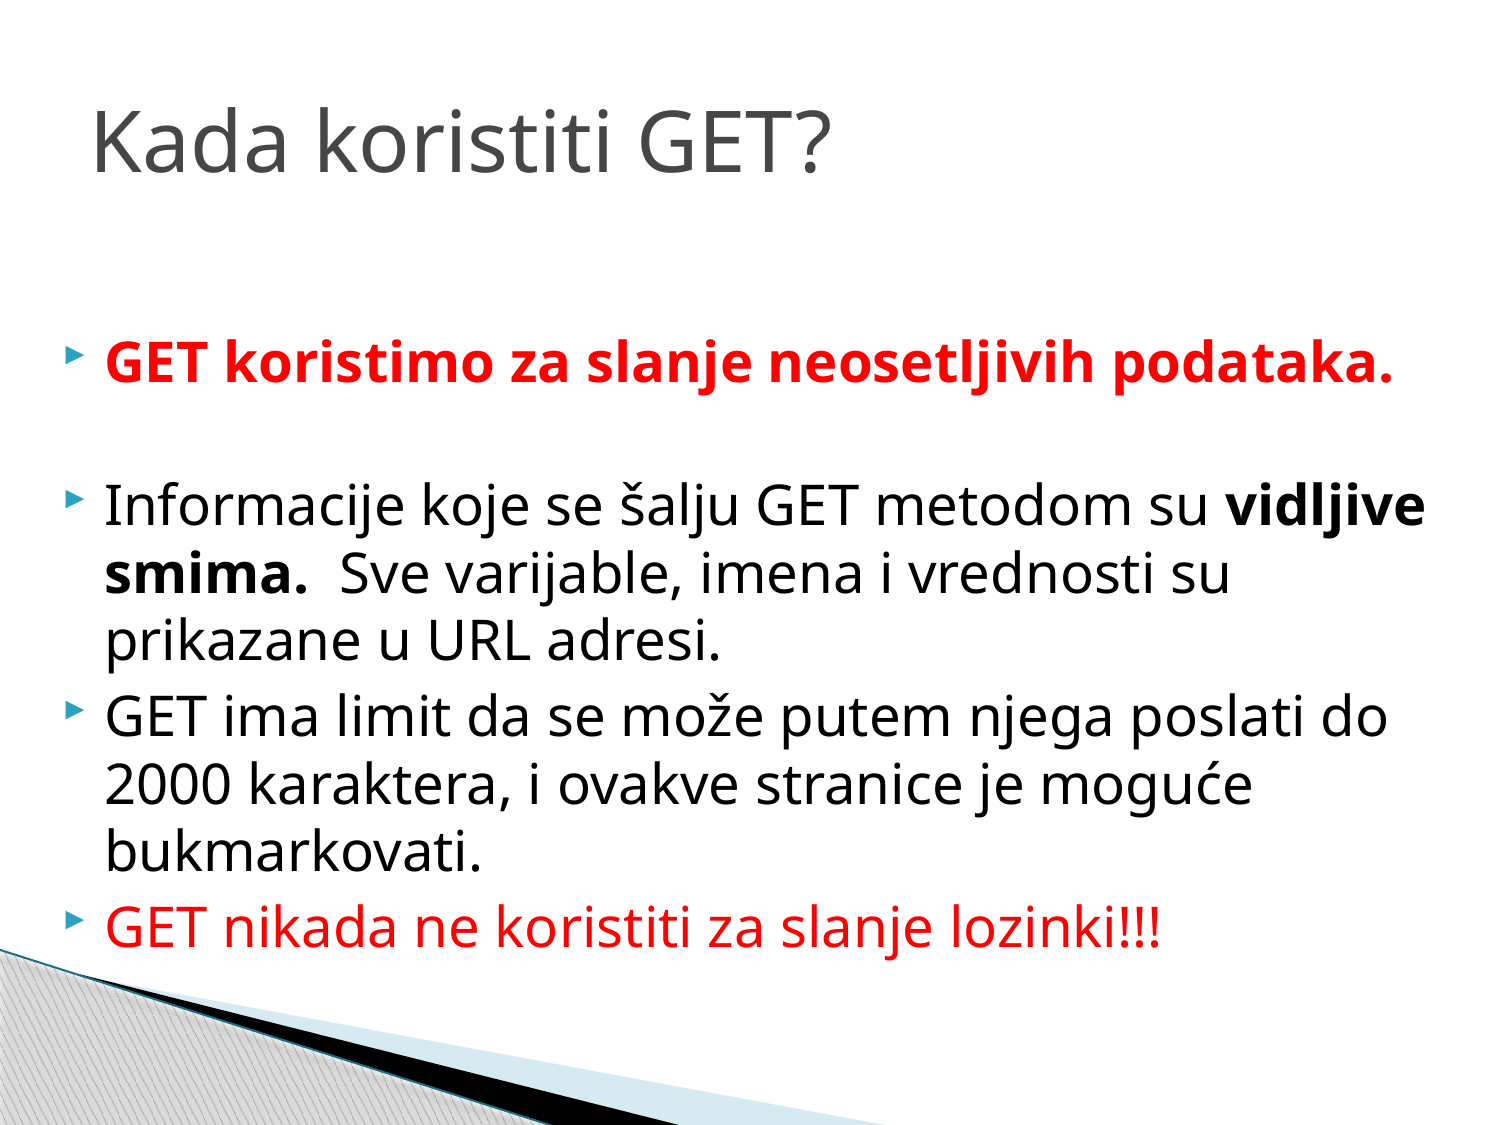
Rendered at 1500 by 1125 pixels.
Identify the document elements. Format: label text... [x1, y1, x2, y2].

list GET koristimo za slanje neosetljivih podataka. Informacije koje se šalju GET metodom su vidljive smima. Sve varijable, imena i vrednosti su prikazane u URL adresi. GET ima limit da se može putem njega poslati do 2000 karaktera, i ovakve stranice je moguće bukmarkovati. GET nikada ne koristiti za slanje lozinki!!! [29, 243, 1471, 1012]
title Kada koristiti GET? [75, 45, 1425, 233]
